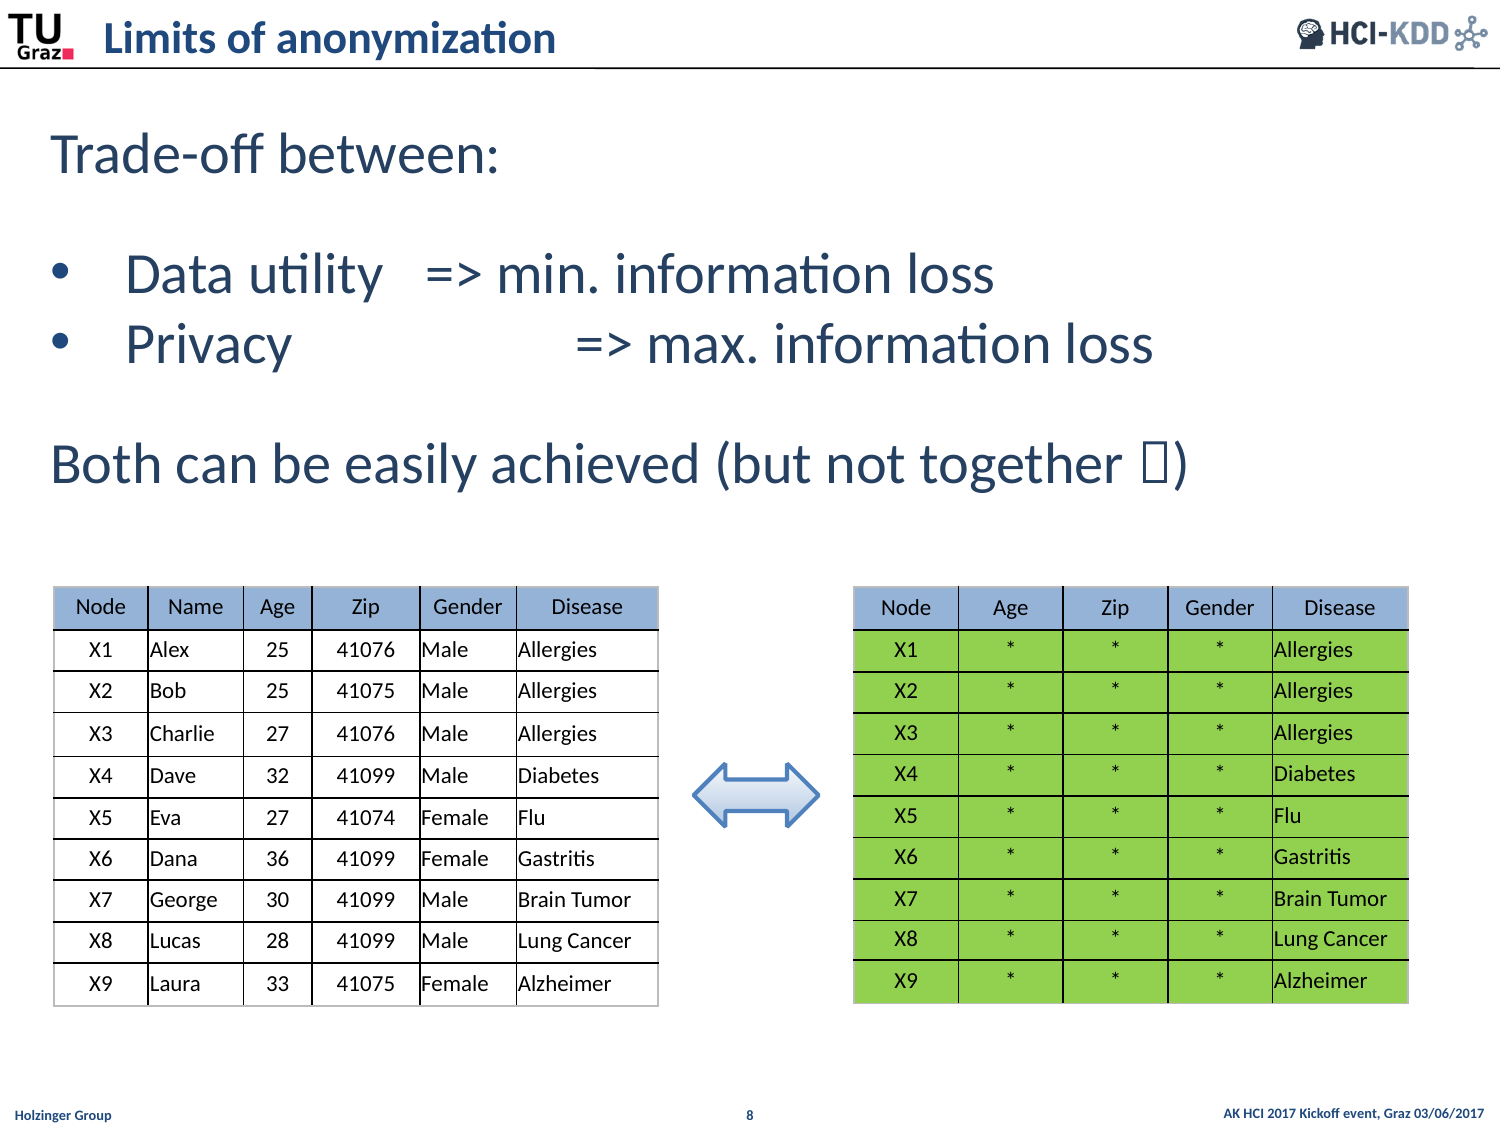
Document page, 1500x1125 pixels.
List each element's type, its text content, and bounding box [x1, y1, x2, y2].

table_cell 36 [244, 840, 311, 879]
table_cell * [959, 631, 1062, 671]
table_cell Lucas [149, 923, 243, 962]
table_cell * [1064, 631, 1167, 671]
table_cell * [1169, 714, 1272, 754]
table_cell X3 [55, 713, 147, 756]
table_header Disease [1273, 588, 1407, 629]
table_cell X5 [855, 797, 958, 837]
table_cell * [1064, 880, 1167, 920]
table_cell Dave [149, 757, 243, 797]
table_cell Allergies [1273, 714, 1407, 754]
table_cell Allergies [517, 713, 657, 756]
table_cell * [1064, 714, 1167, 754]
table_cell X1 [55, 631, 147, 670]
table_cell 32 [244, 757, 311, 797]
table_header Node [855, 588, 958, 629]
table_cell Flu [517, 799, 657, 838]
text_box [693, 763, 819, 827]
table_cell X7 [855, 880, 958, 920]
table_cell 41074 [313, 799, 419, 838]
table_cell X8 [855, 921, 958, 959]
table_cell Diabetes [517, 757, 657, 797]
table_cell 41076 [313, 631, 419, 670]
table_cell X6 [55, 840, 147, 879]
text_box Trade-off between: Data utility => min. information loss Privacy => max. information loss Both can be easily achieved (but not together ) [35, 107, 1364, 503]
table_cell * [959, 755, 1062, 795]
picture [6, 3, 75, 63]
table_cell Male [421, 923, 516, 962]
table_cell X2 [855, 673, 958, 712]
table_cell * [959, 921, 1062, 959]
table_cell * [1169, 880, 1272, 920]
table_cell Male [421, 881, 516, 921]
table_cell Flu [1273, 797, 1407, 837]
table_cell Female [421, 840, 516, 879]
table_header Disease [517, 588, 657, 629]
table_cell X2 [55, 672, 147, 712]
table_cell Dana [149, 840, 243, 879]
table_cell Gastritis [517, 840, 657, 879]
table_cell X1 [855, 631, 958, 671]
table_cell Brain Tumor [517, 881, 657, 921]
table_cell 41076 [313, 713, 419, 756]
table_cell Gastritis [1273, 838, 1407, 878]
table_cell * [959, 797, 1062, 837]
table_cell 25 [244, 631, 311, 670]
table_header Name [149, 588, 243, 629]
table_cell * [959, 714, 1062, 754]
table_cell Eva [149, 799, 243, 838]
table_cell Male [421, 631, 516, 670]
picture [1288, 11, 1492, 59]
table_cell X4 [855, 755, 958, 795]
table_cell X9 [55, 964, 147, 1005]
table_cell 27 [244, 799, 311, 838]
table_cell Male [421, 757, 516, 797]
table_cell 33 [244, 964, 311, 1005]
table_cell 25 [244, 672, 311, 712]
table_cell X3 [855, 714, 958, 754]
table_cell Female [421, 964, 516, 1005]
table_cell 41099 [313, 923, 419, 962]
table_cell X8 [55, 923, 147, 962]
table_header Gender [421, 588, 516, 629]
table_header Node [55, 588, 147, 629]
table_cell Allergies [517, 631, 657, 670]
table_header Zip [313, 588, 419, 629]
table_cell Diabetes [1273, 755, 1407, 795]
table_cell * [1169, 755, 1272, 795]
table_cell 28 [244, 923, 311, 962]
table_cell Female [421, 799, 516, 838]
table_cell X5 [55, 799, 147, 838]
table_cell Charlie [149, 713, 243, 756]
table_cell * [1064, 673, 1167, 712]
table_header Age [959, 588, 1062, 629]
table_cell Alzheimer [517, 964, 657, 1005]
table_cell * [1169, 961, 1272, 1003]
table_header Gender [1169, 588, 1272, 629]
table_cell * [1169, 797, 1272, 837]
table_cell Allergies [517, 672, 657, 712]
table_cell Allergies [1273, 673, 1407, 712]
table_cell * [959, 880, 1062, 920]
table_cell * [959, 838, 1062, 878]
table_cell * [1064, 797, 1167, 837]
table_cell 41099 [313, 757, 419, 797]
table_cell * [1169, 631, 1272, 671]
table_cell X9 [855, 961, 958, 1003]
table_cell * [1064, 755, 1167, 795]
table_cell Bob [149, 672, 243, 712]
table_cell Allergies [1273, 631, 1407, 671]
table_cell * [1064, 961, 1167, 1003]
table_cell X6 [855, 838, 958, 878]
table_cell Lung Cancer [517, 923, 657, 962]
table_cell * [959, 961, 1062, 1003]
table_cell 41099 [313, 840, 419, 879]
title Limits of anonymization [88, 0, 1041, 71]
table_cell George [149, 881, 243, 921]
table_header Zip [1064, 588, 1167, 629]
table_cell * [1064, 838, 1167, 878]
table_cell Male [421, 713, 516, 756]
table_cell * [959, 673, 1062, 712]
table_header Age [244, 588, 311, 629]
table_cell 41075 [313, 672, 419, 712]
table_cell * [1064, 921, 1167, 959]
table_cell Alzheimer [1273, 961, 1407, 1003]
table_cell Alex [149, 631, 243, 670]
table_cell 30 [244, 881, 311, 921]
table_cell 27 [244, 713, 311, 756]
table_cell * [1169, 921, 1272, 959]
table_cell Laura [149, 964, 243, 1005]
table_cell 41099 [313, 881, 419, 921]
table_cell Lung Cancer [1273, 921, 1407, 959]
table_cell * [1169, 838, 1272, 878]
table_cell X4 [55, 757, 147, 797]
table_cell X7 [55, 881, 147, 921]
table_cell Male [421, 672, 516, 712]
table_cell 41075 [313, 964, 419, 1005]
table_cell Brain Tumor [1273, 880, 1407, 920]
table_cell * [1169, 673, 1272, 712]
